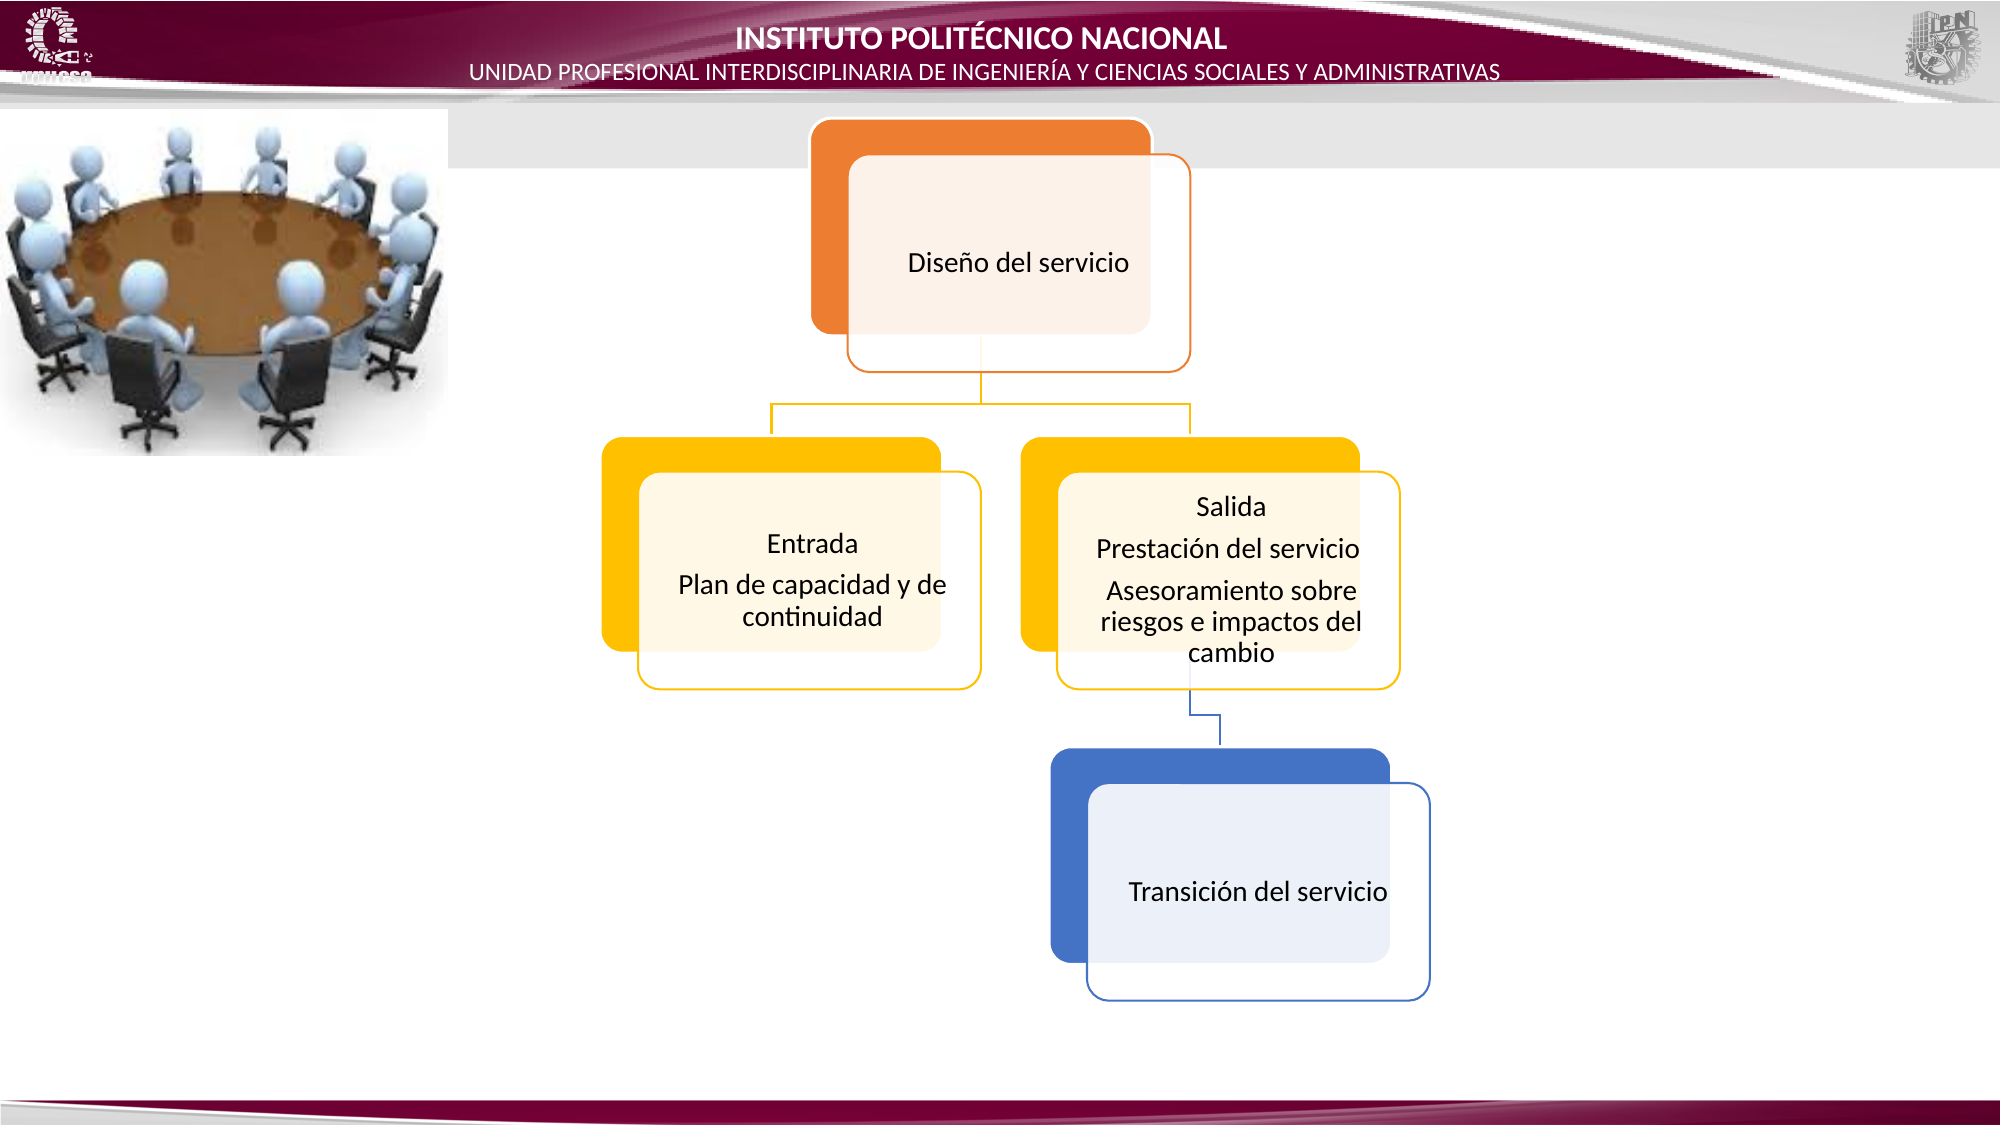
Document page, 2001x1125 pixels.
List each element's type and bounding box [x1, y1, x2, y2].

text_box [333, 117, 1667, 1007]
picture [0, 1, 2000, 103]
picture [0, 1099, 2000, 1125]
picture [0, 109, 448, 456]
text_box [0, 103, 2000, 169]
